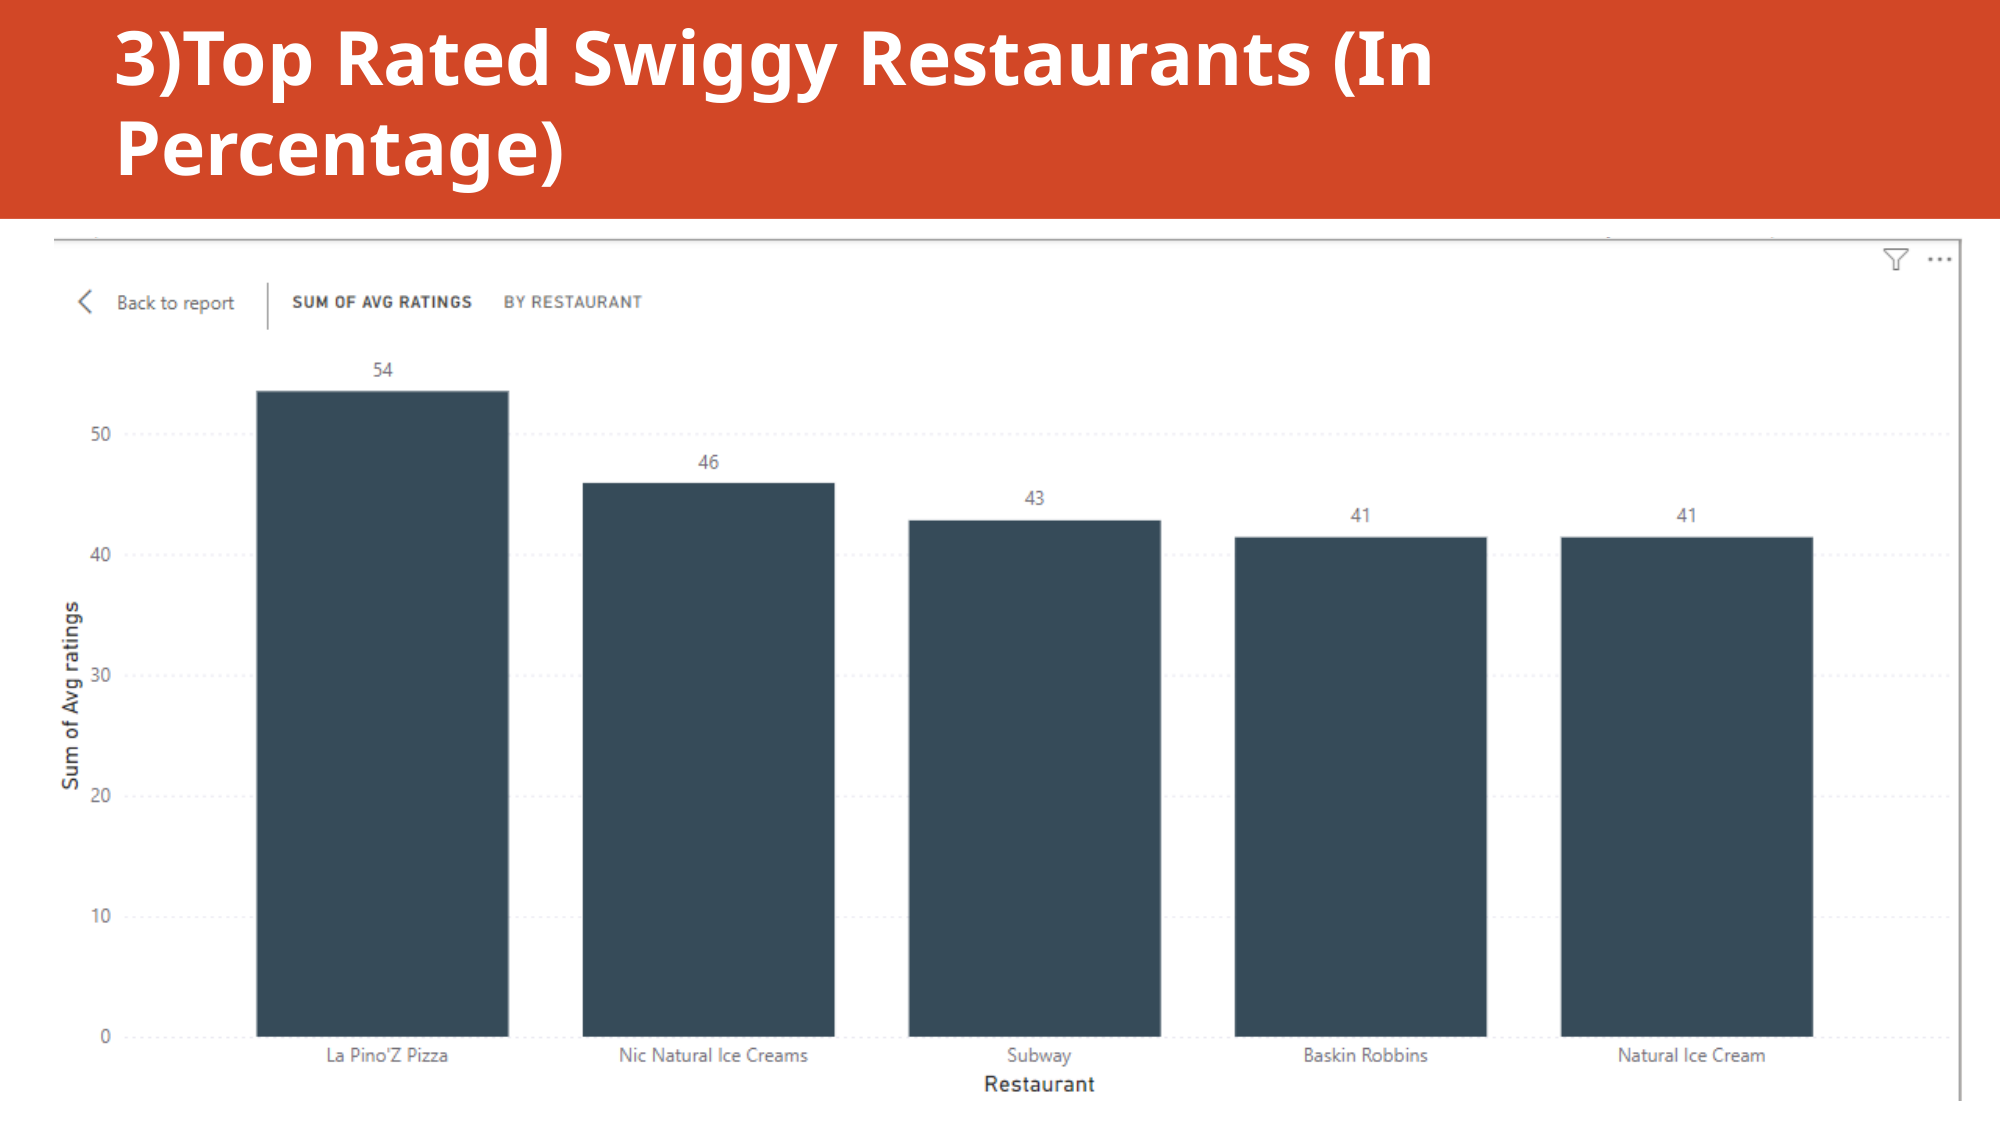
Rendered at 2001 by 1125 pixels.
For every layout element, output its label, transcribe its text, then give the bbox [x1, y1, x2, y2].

title 3)Top Rated Swiggy Restaurants (In Percentage) [99, 0, 1863, 199]
picture [54, 237, 1963, 1101]
